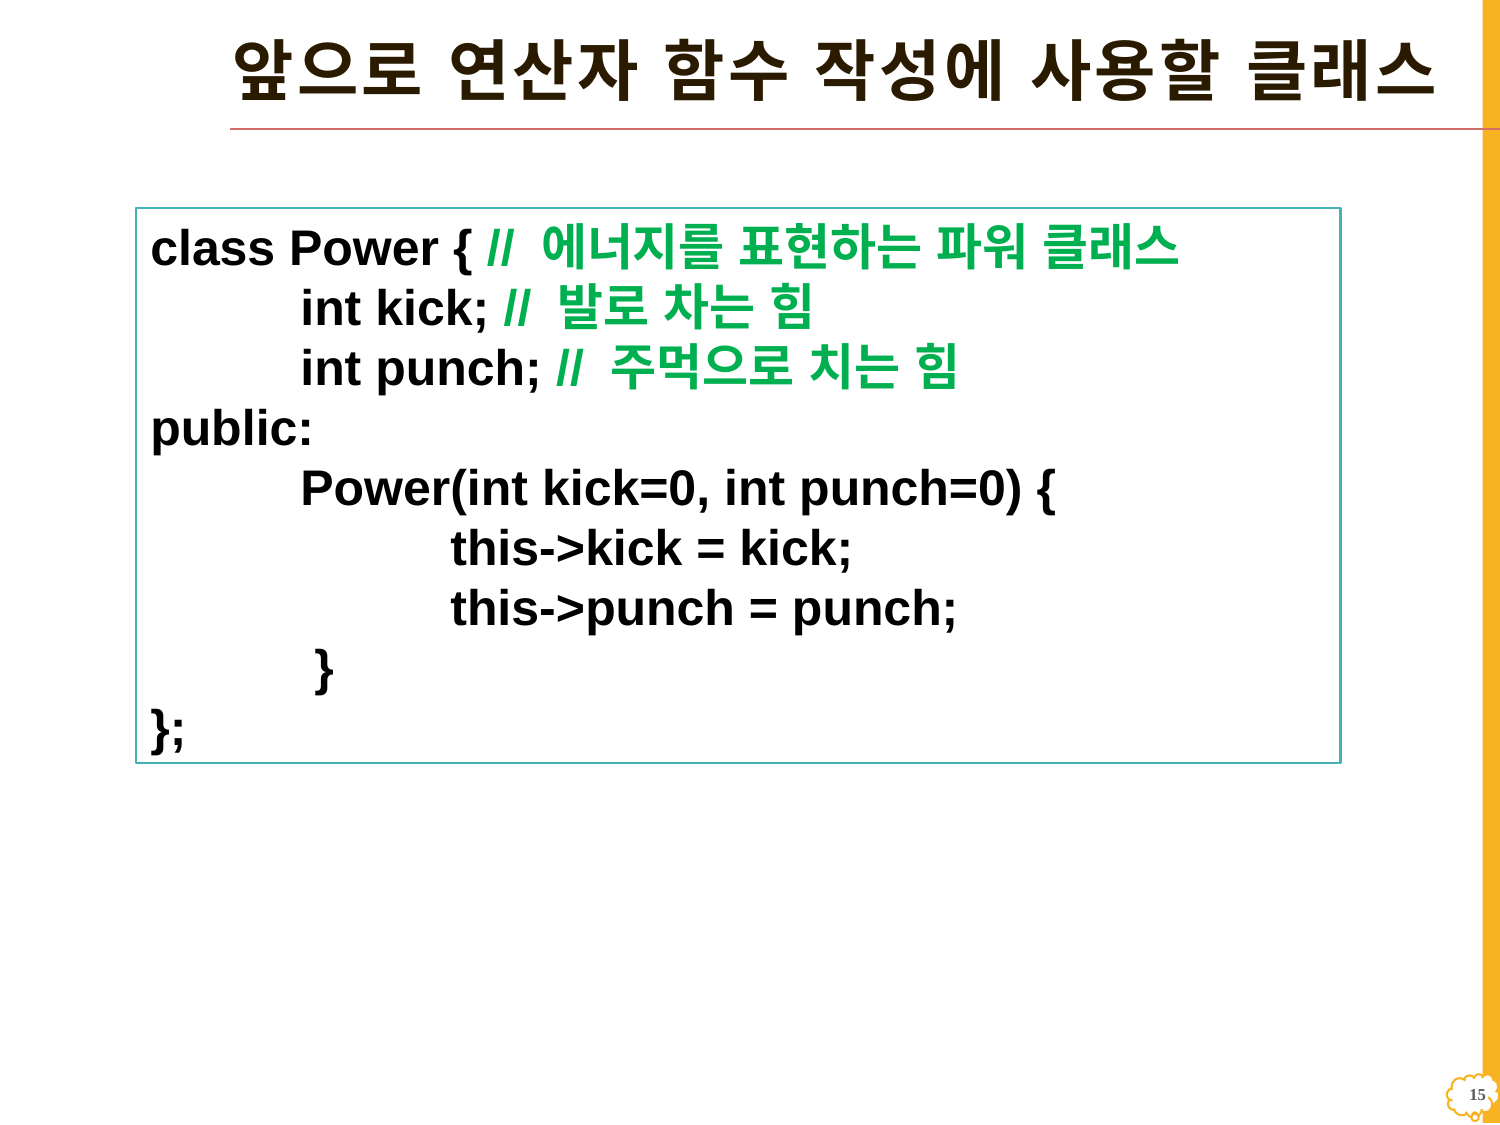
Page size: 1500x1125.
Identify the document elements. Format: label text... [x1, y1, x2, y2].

slide_number 14 [1448, 1067, 1500, 1120]
title 앞으로 연산자 함수 작성에 사용할 클래스 [198, 19, 1453, 130]
text_box class Power { // 에너지를 표현하는 파워 클래스 int kick; // 발로 차는 힘 int punch; // 주먹으로 치는 힘 public: Power(int kick=0, int punch=0) { this->kick = kick; this->punch = punch; } }; [135, 207, 1342, 764]
